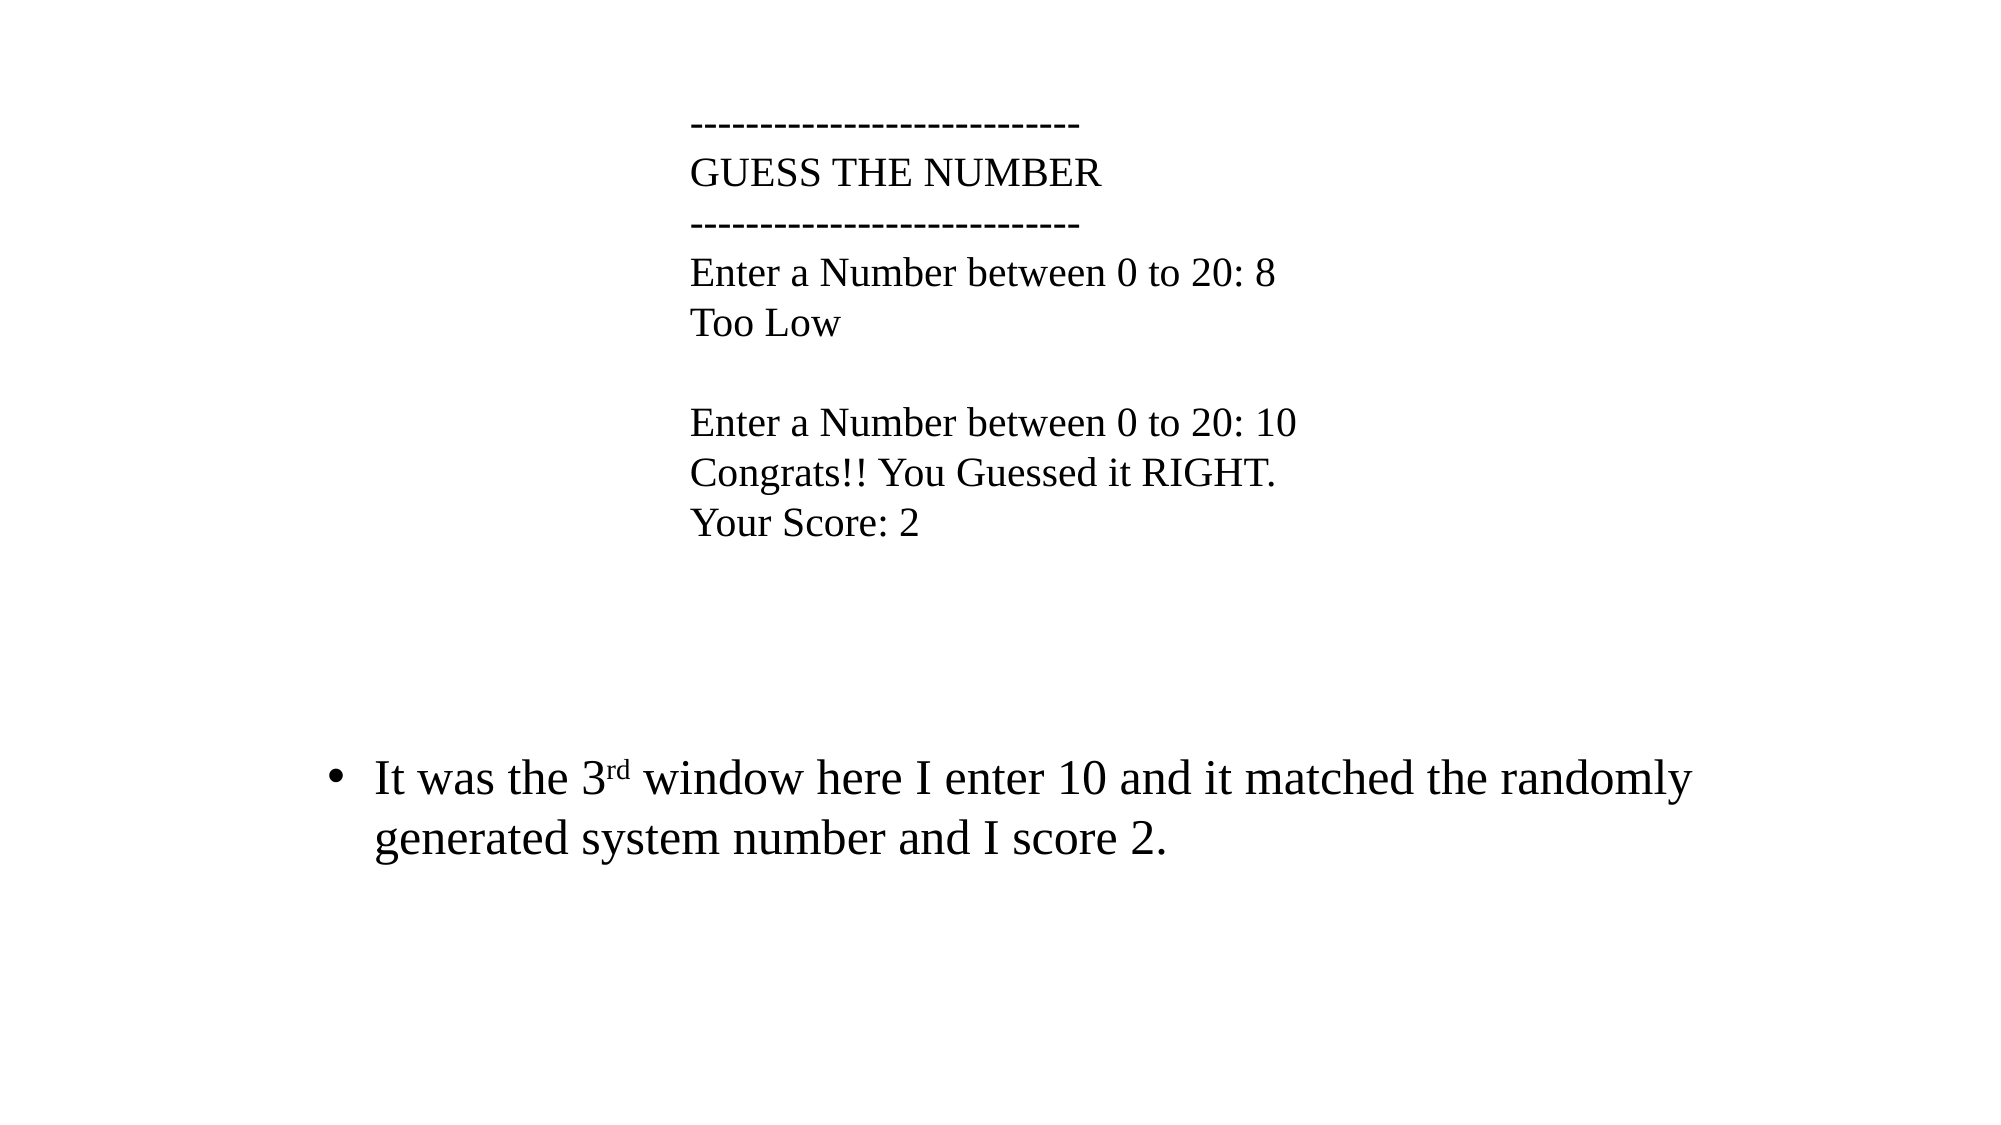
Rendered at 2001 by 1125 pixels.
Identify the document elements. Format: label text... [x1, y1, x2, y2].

text_box It was the 3rd window here I enter 10 and it matched the randomly generated system number and I score 2. [312, 737, 1725, 873]
text_box ---------------------------- GUESS THE NUMBER ---------------------------- Enter a Number between 0 to 20: 8 Too Low Enter a Number between 0 to 20: 10 Congrats!! You Guessed it RIGHT. Your Score: 2 [675, 87, 1325, 603]
